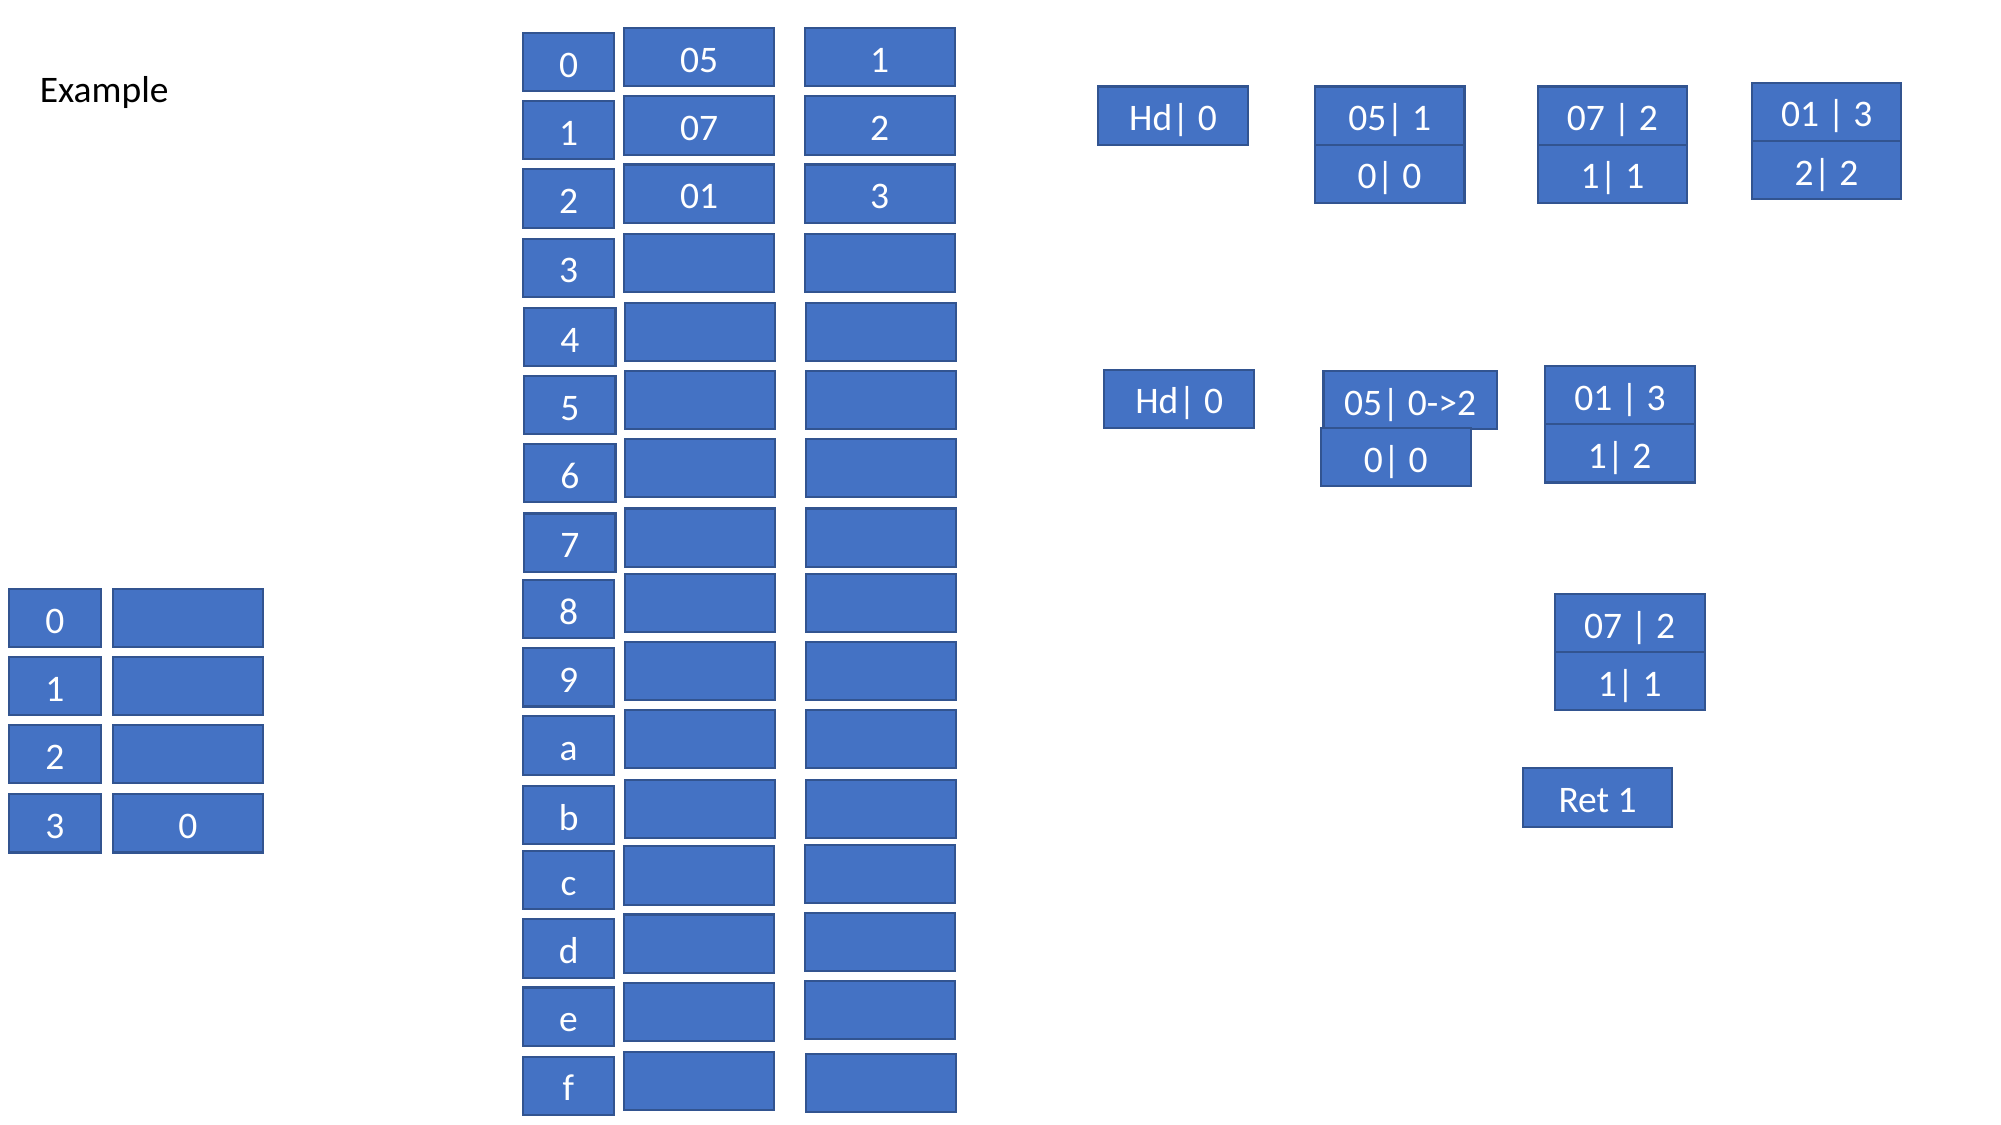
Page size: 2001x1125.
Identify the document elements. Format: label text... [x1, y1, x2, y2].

text_box b [522, 785, 615, 845]
text_box [804, 980, 956, 1040]
text_box 9 [522, 647, 615, 708]
text_box 1 [804, 27, 956, 87]
text_box [624, 573, 776, 633]
text_box [805, 779, 957, 839]
text_box 5 [523, 375, 617, 435]
text_box 3 [804, 163, 956, 224]
text_box 05| 0->2 [1322, 370, 1498, 430]
text_box 07 | 2 [1554, 593, 1706, 651]
text_box [805, 573, 957, 633]
text_box [112, 724, 264, 784]
text_box [805, 370, 957, 430]
text_box 8 [522, 579, 615, 639]
text_box e [522, 986, 615, 1047]
text_box 6 [523, 443, 617, 503]
text_box 1 [8, 656, 102, 716]
text_box Ret 1 [1522, 767, 1673, 828]
text_box [624, 709, 776, 769]
text_box 4 [523, 307, 617, 367]
text_box [624, 302, 776, 362]
text_box 07 | 2 [1537, 85, 1688, 144]
text_box [112, 656, 264, 716]
text_box [804, 233, 956, 293]
text_box [624, 641, 776, 701]
text_box 1| 2 [1544, 423, 1696, 484]
text_box [624, 438, 776, 498]
text_box 0| 0 [1320, 427, 1472, 487]
text_box 3 [8, 793, 102, 854]
text_box a [522, 715, 615, 776]
text_box Hd| 0 [1103, 369, 1255, 429]
text_box [805, 1053, 957, 1113]
text_box [623, 913, 775, 974]
text_box f [522, 1056, 615, 1116]
text_box 1| 1 [1537, 144, 1688, 204]
text_box 01 [623, 163, 775, 224]
text_box [804, 912, 956, 972]
text_box [623, 233, 775, 293]
text_box [805, 438, 957, 498]
text_box 01 | 3 [1544, 365, 1696, 423]
text_box d [522, 918, 615, 979]
text_box 1| 1 [1554, 651, 1706, 711]
text_box [624, 779, 776, 839]
text_box 0 [8, 588, 102, 648]
text_box 2 [804, 95, 956, 156]
text_box 01 | 3 [1751, 82, 1902, 140]
text_box Hd| 0 [1097, 85, 1249, 146]
text_box [623, 845, 775, 906]
text_box c [522, 850, 615, 910]
text_box 05 [623, 27, 775, 87]
text_box [805, 709, 957, 769]
text_box [805, 507, 957, 568]
text_box 1 [522, 100, 615, 160]
text_box 07 [623, 95, 775, 156]
text_box 0 [112, 793, 264, 854]
text_box 2 [522, 168, 615, 229]
text_box 7 [523, 512, 617, 573]
text_box [805, 641, 957, 701]
text_box 2| 2 [1751, 140, 1902, 200]
text_box 0| 0 [1314, 144, 1466, 204]
text_box [805, 302, 957, 362]
text_box 2 [8, 724, 102, 784]
text_box Example [24, 57, 235, 118]
text_box [623, 1051, 775, 1111]
text_box [804, 844, 956, 904]
text_box 3 [522, 238, 615, 298]
text_box [112, 588, 264, 648]
text_box 0 [522, 32, 615, 92]
text_box [623, 982, 775, 1042]
text_box [624, 370, 776, 430]
text_box [624, 507, 776, 568]
text_box 05| 1 [1314, 85, 1466, 144]
